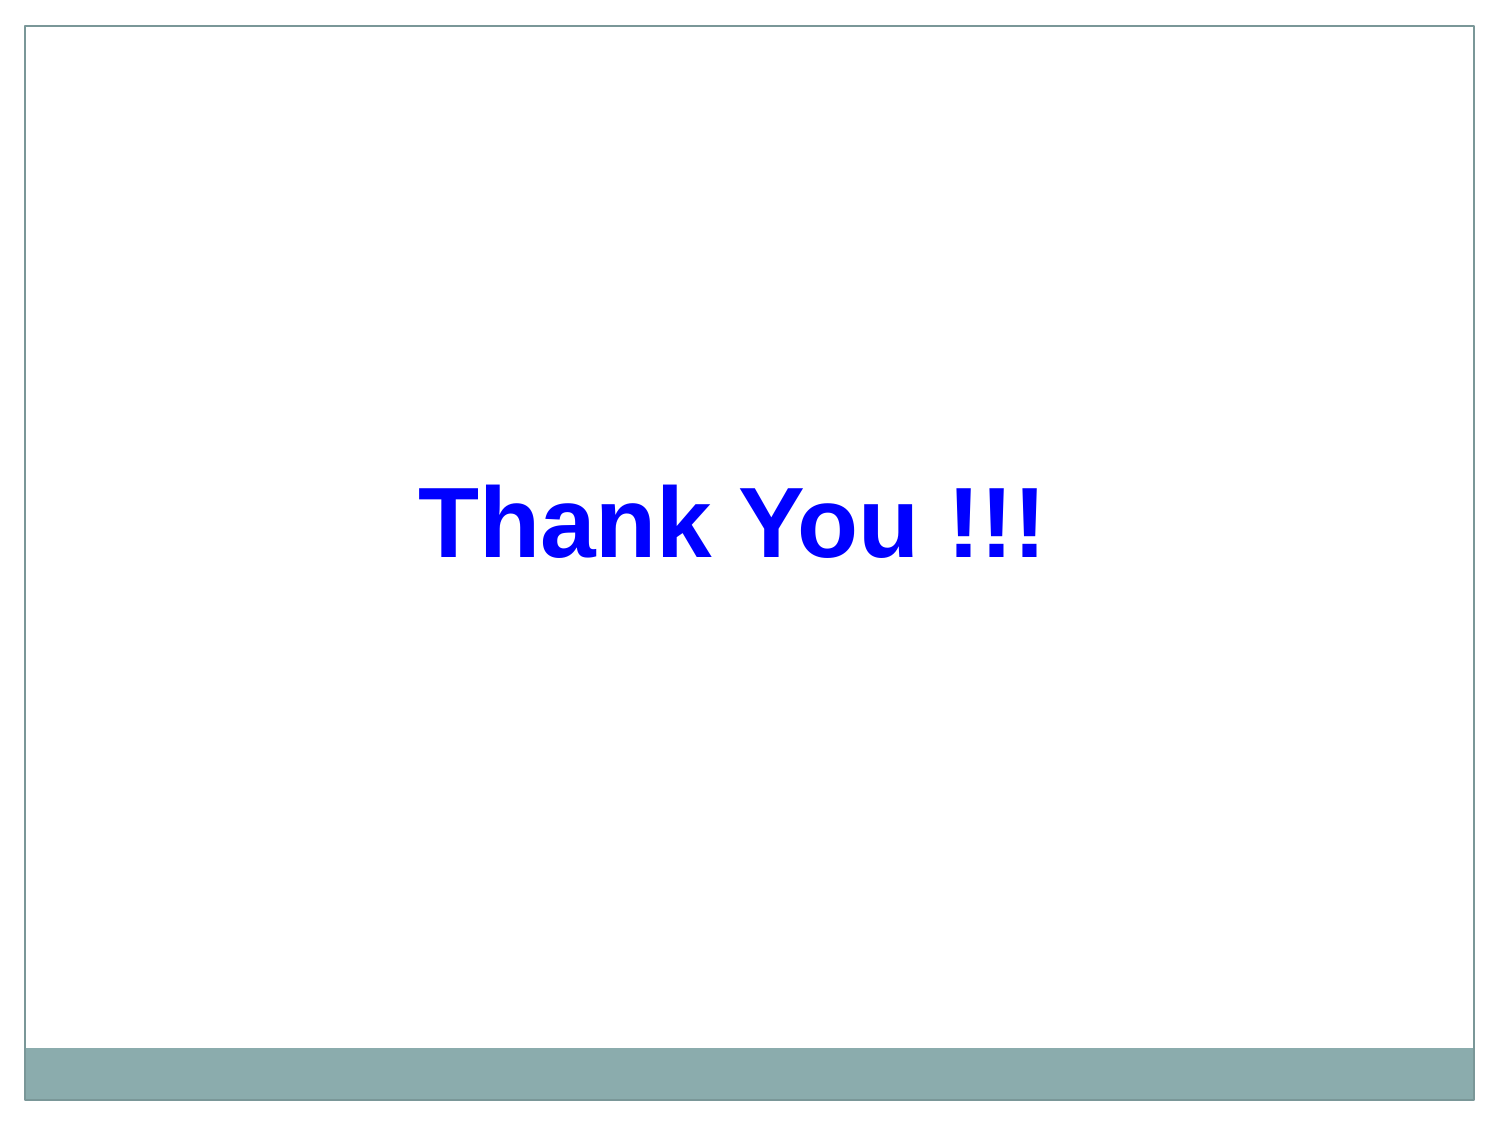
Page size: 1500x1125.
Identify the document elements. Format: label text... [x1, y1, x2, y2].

text_box Thank You !!! [62, 449, 1375, 808]
